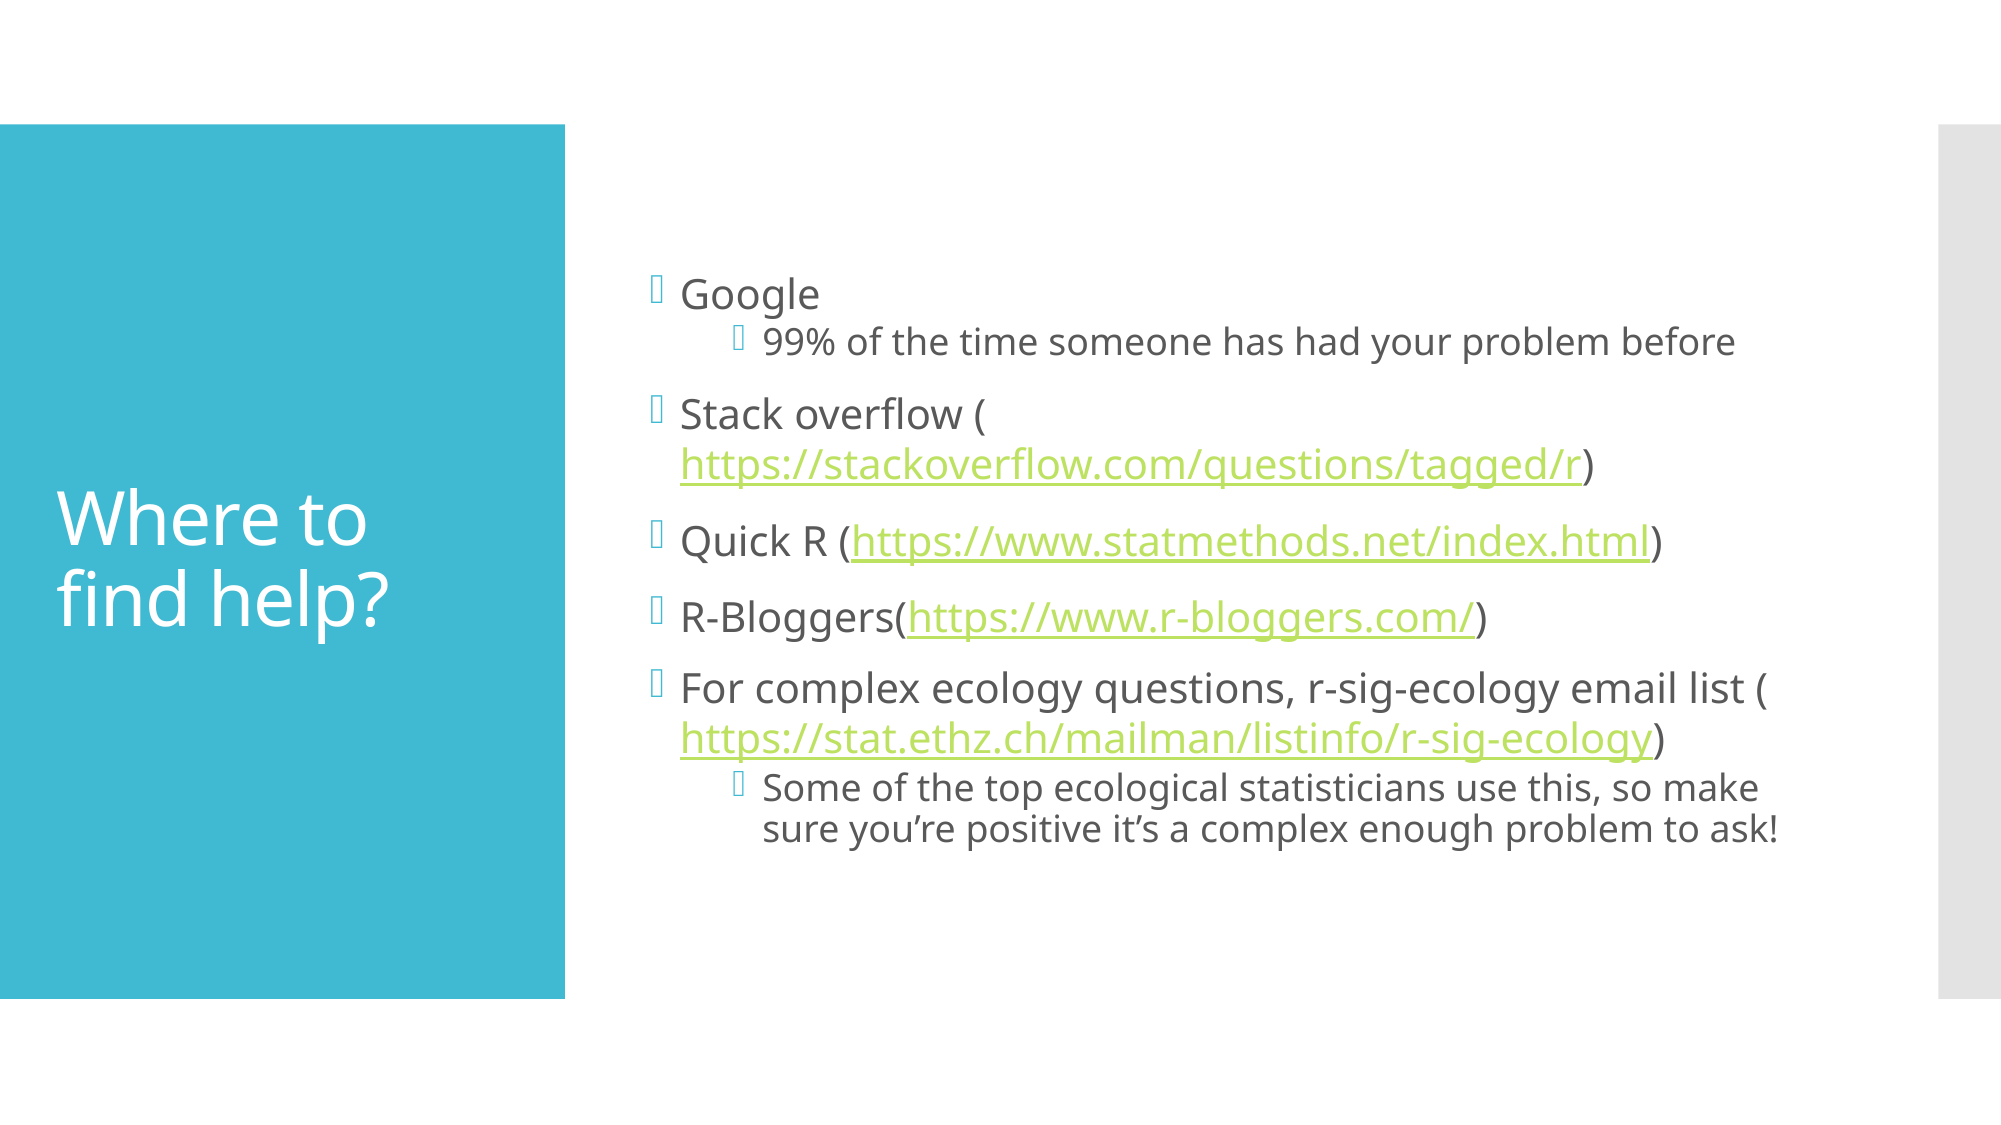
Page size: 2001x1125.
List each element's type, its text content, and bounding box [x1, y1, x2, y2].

list Google 99% of the time someone has had your problem before Stack overflow (https://stackoverflow.com/questions/tagged/r) Quick R (https://www.statmethods.net/index.html) R-Bloggers(https://www.r-bloggers.com/) For complex ecology questions, r-sig-ecology email list (https://stat.ethz.ch/mailman/listinfo/r-sig-ecology) Some of the top ecological statisticians use this, so make sure you’re positive it’s a complex enough problem to ask! [634, 141, 1835, 982]
title Where to find help? [41, 184, 525, 940]
